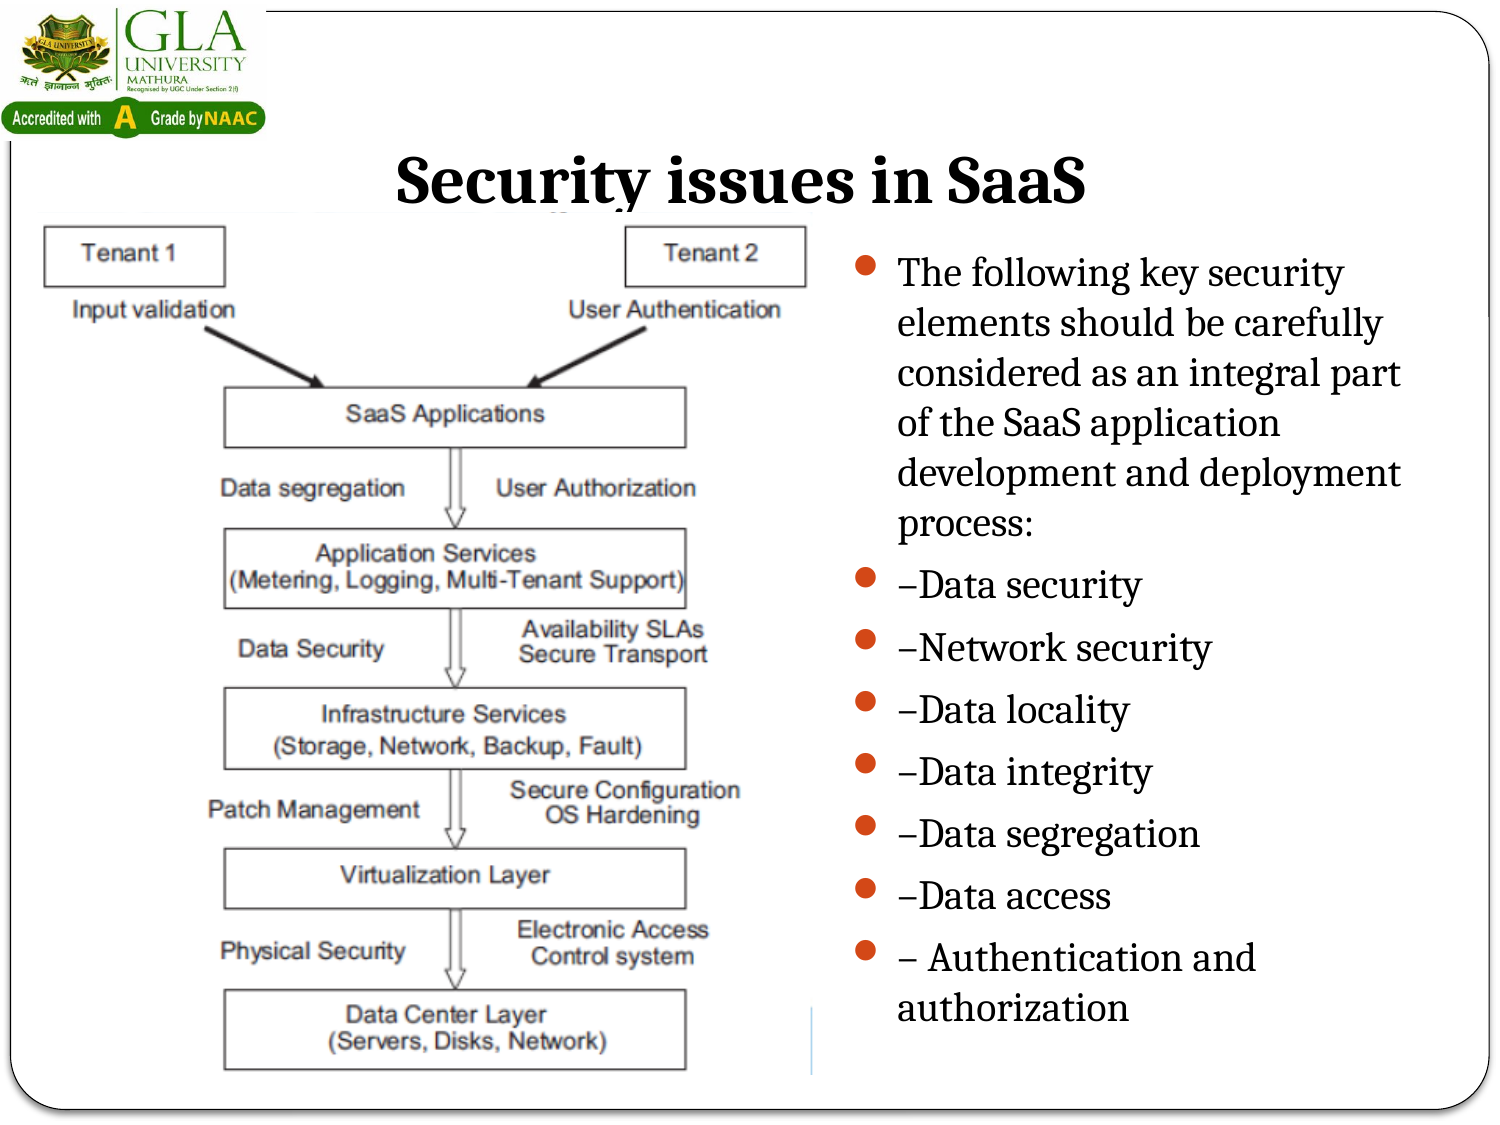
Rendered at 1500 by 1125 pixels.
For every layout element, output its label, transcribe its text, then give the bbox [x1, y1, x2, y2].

title Security issues in SaaS [75, 45, 1425, 233]
list The following key security elements should be carefully considered as an integral part of the SaaS application development and deployment process: –Data security –Network security –Data locality –Data integrity –Data segregation –Data access – Authentication and authorization [837, 237, 1450, 1063]
picture [0, 4, 267, 141]
picture [37, 212, 813, 1076]
